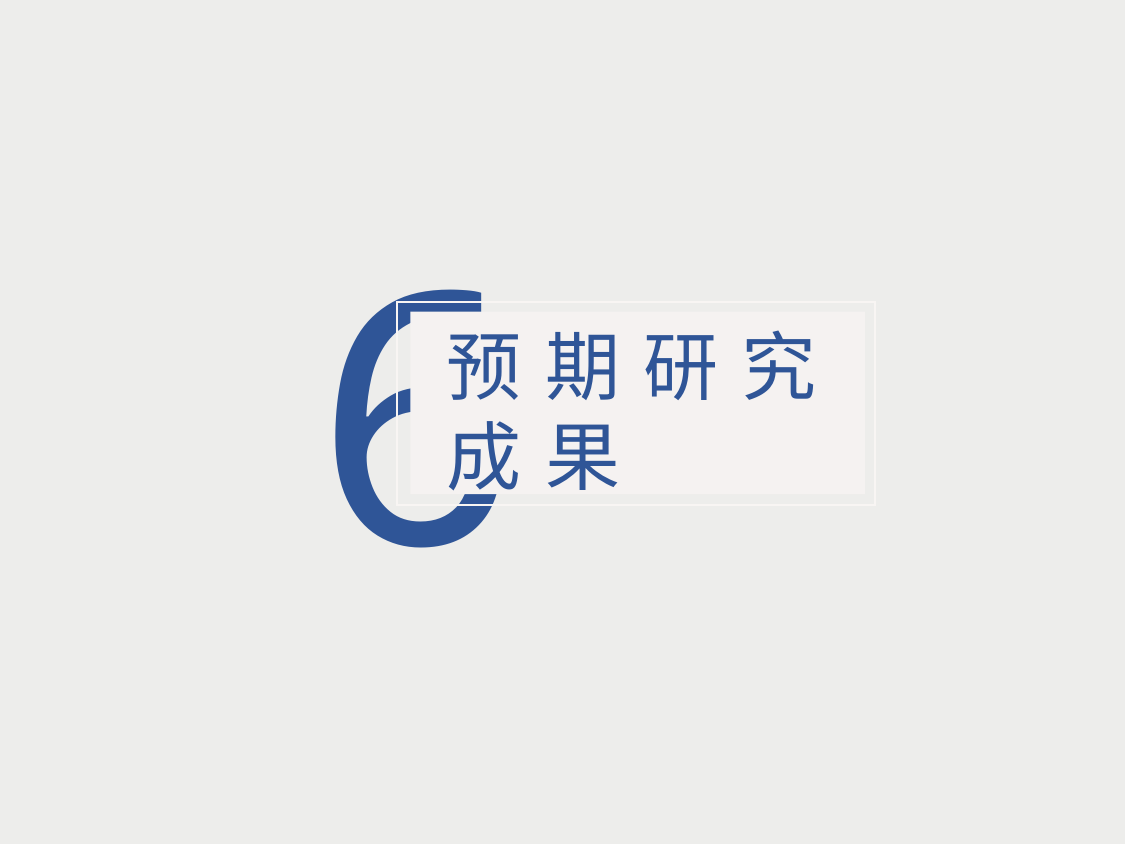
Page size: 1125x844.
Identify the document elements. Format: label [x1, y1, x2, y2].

text_box [288, 185, 889, 627]
